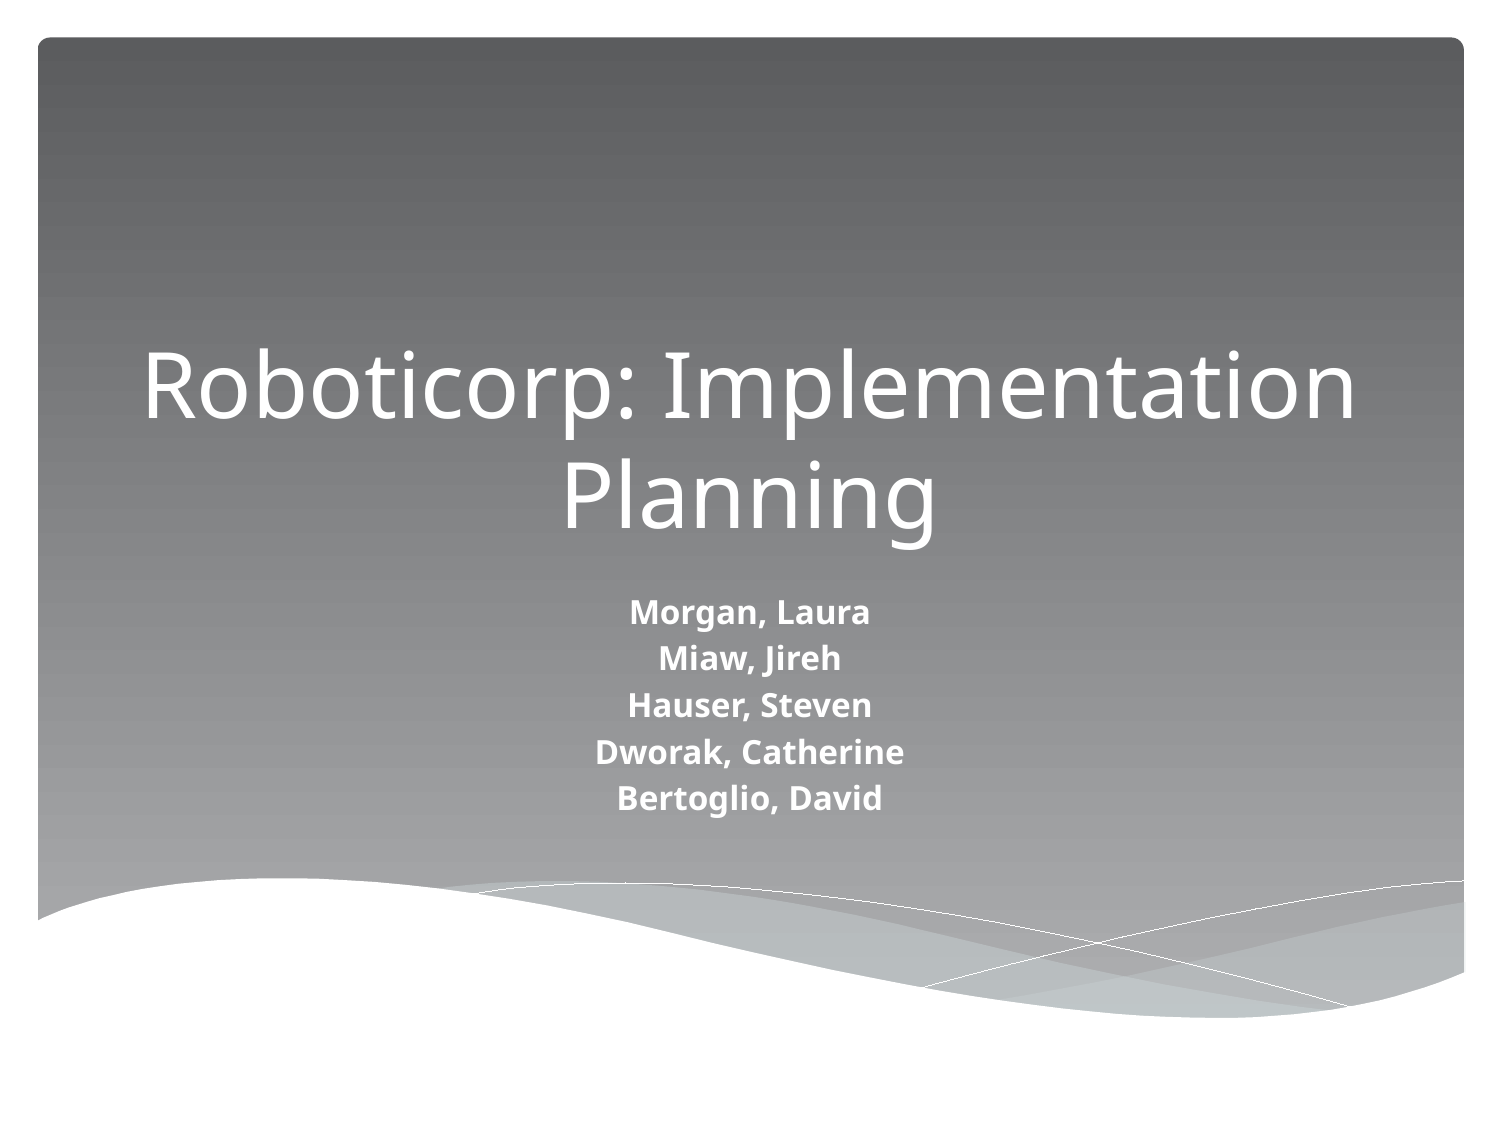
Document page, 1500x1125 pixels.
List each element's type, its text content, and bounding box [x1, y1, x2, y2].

subtitle Morgan, Laura Miaw, Jireh Hauser, Steven Dworak, Catherine Bertoglio, David [225, 583, 1275, 825]
title Roboticorp: Implementation Planning [112, 262, 1388, 555]
